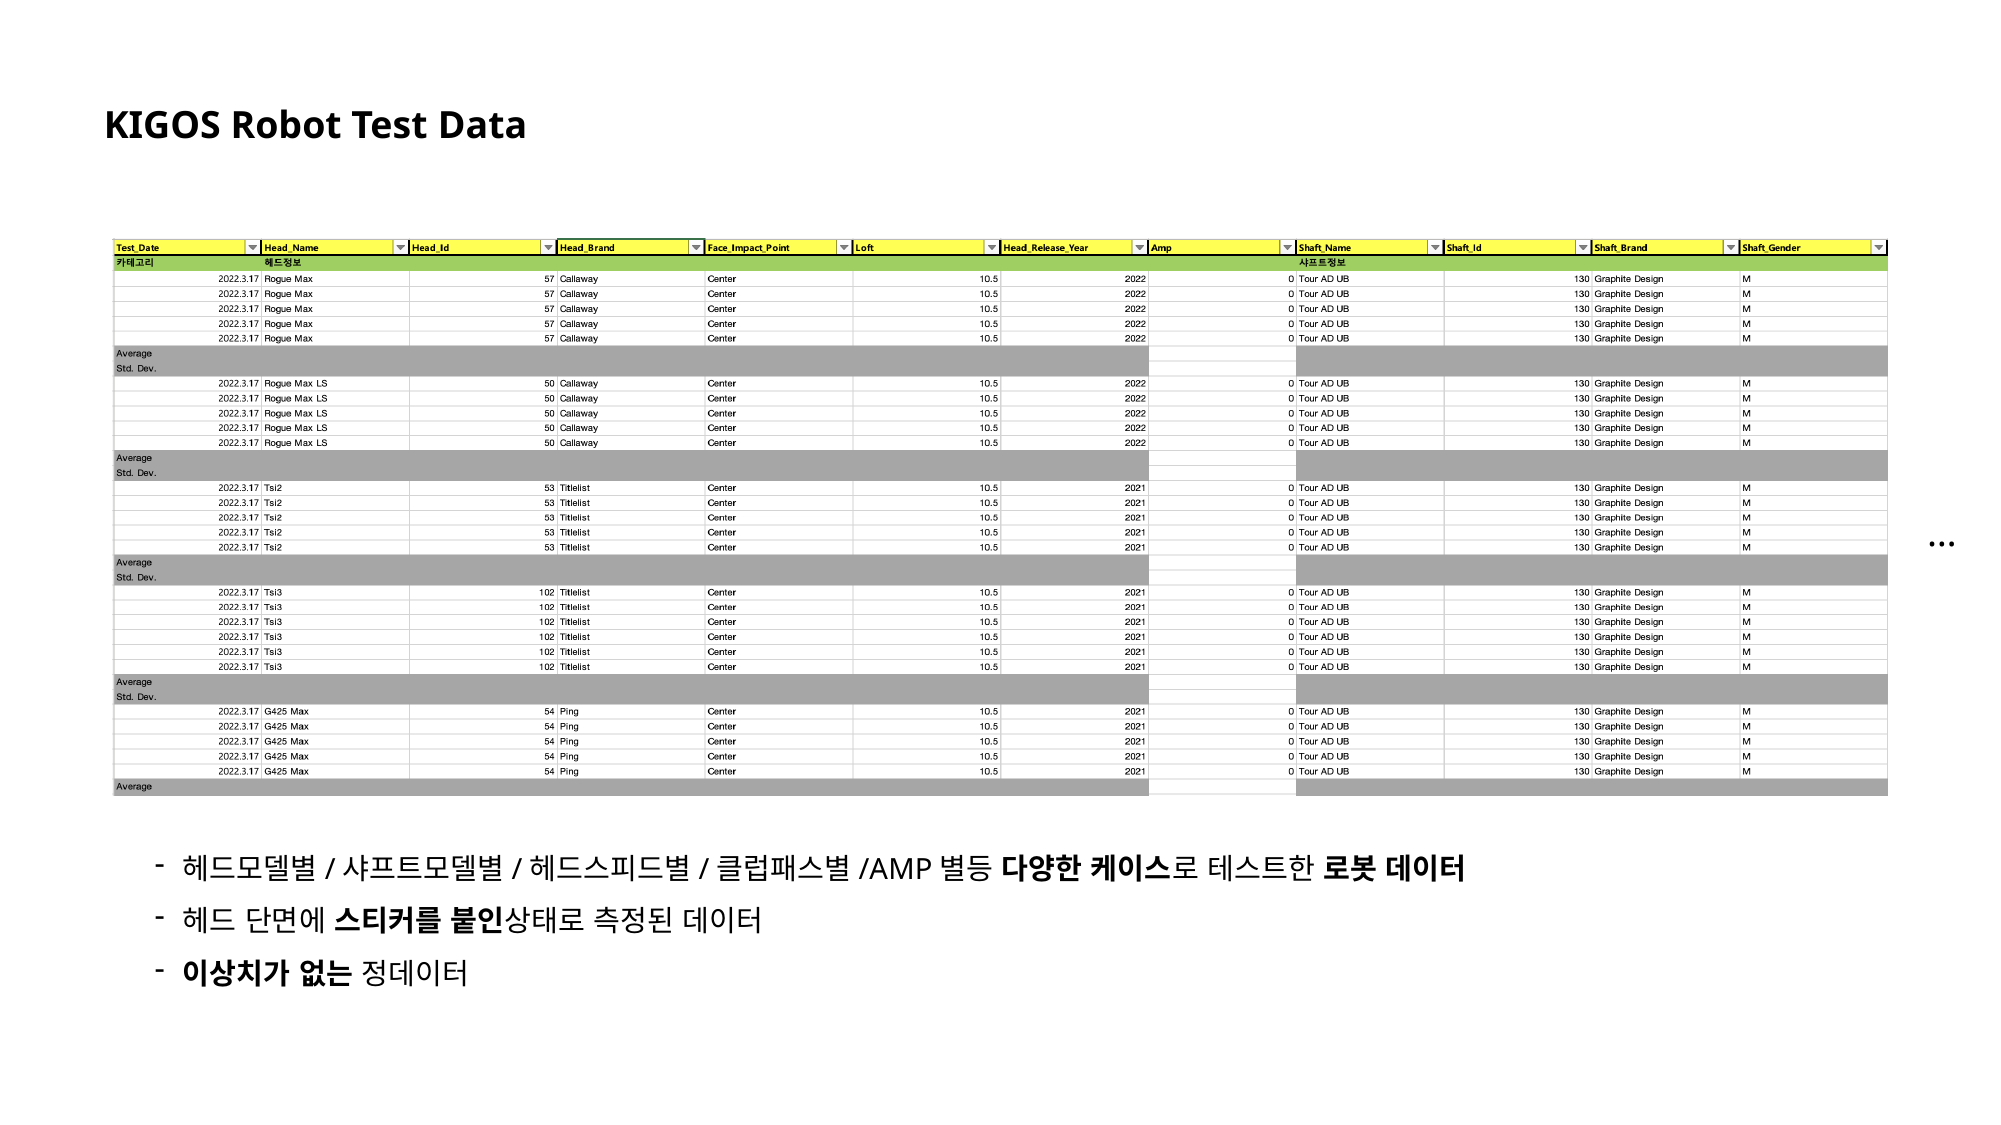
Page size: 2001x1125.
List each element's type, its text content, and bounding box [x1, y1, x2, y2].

text_box KIGOS Robot Test Data [89, 93, 543, 153]
text_box 헤드모델별/샤프트모델별/헤드스피드별/클럽패스별/AMP별등 다양한 케이스로 테스트한 로봇 데이터 헤드 단면에 스티커를 붙인상태로 측정된 데이터 이상치가 없는 정데이터 [139, 796, 1482, 998]
text_box … [1912, 501, 1972, 562]
picture [111, 238, 1888, 796]
